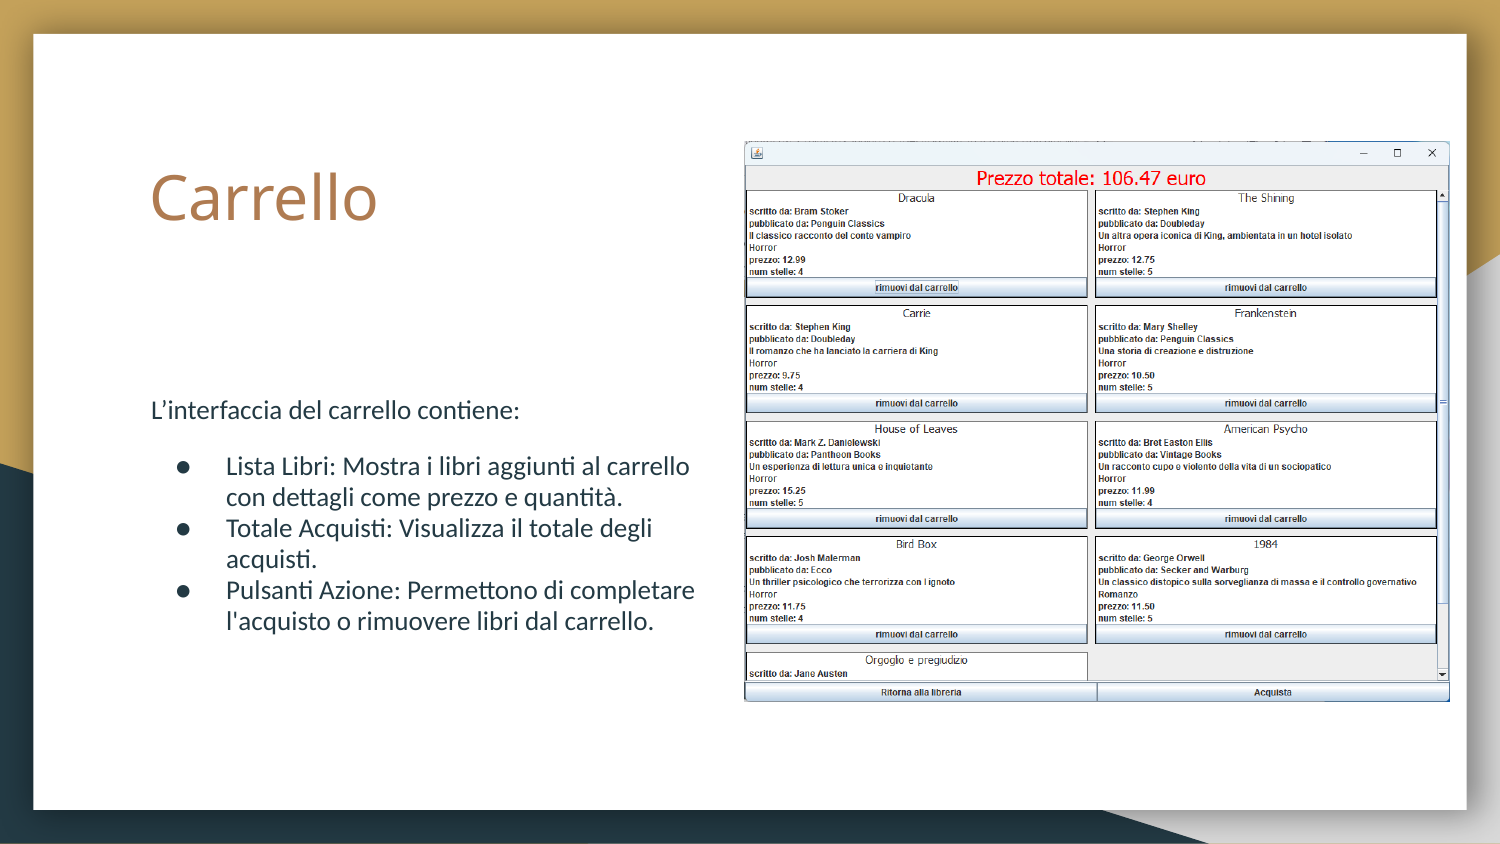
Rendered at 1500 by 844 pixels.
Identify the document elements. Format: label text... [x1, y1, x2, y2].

picture [744, 141, 1451, 702]
list L’interfaccia del carrello contiene: Lista Libri: Mostra i libri aggiunti al carrello con dettagli come prezzo e quantità. Totale Acquisti: Visualizza il totale degli acquisti. Pulsanti Azione: Permettono di completare l'acquisto o rimuovere libri dal carrello. [136, 380, 745, 735]
title Carrello [134, 138, 743, 366]
